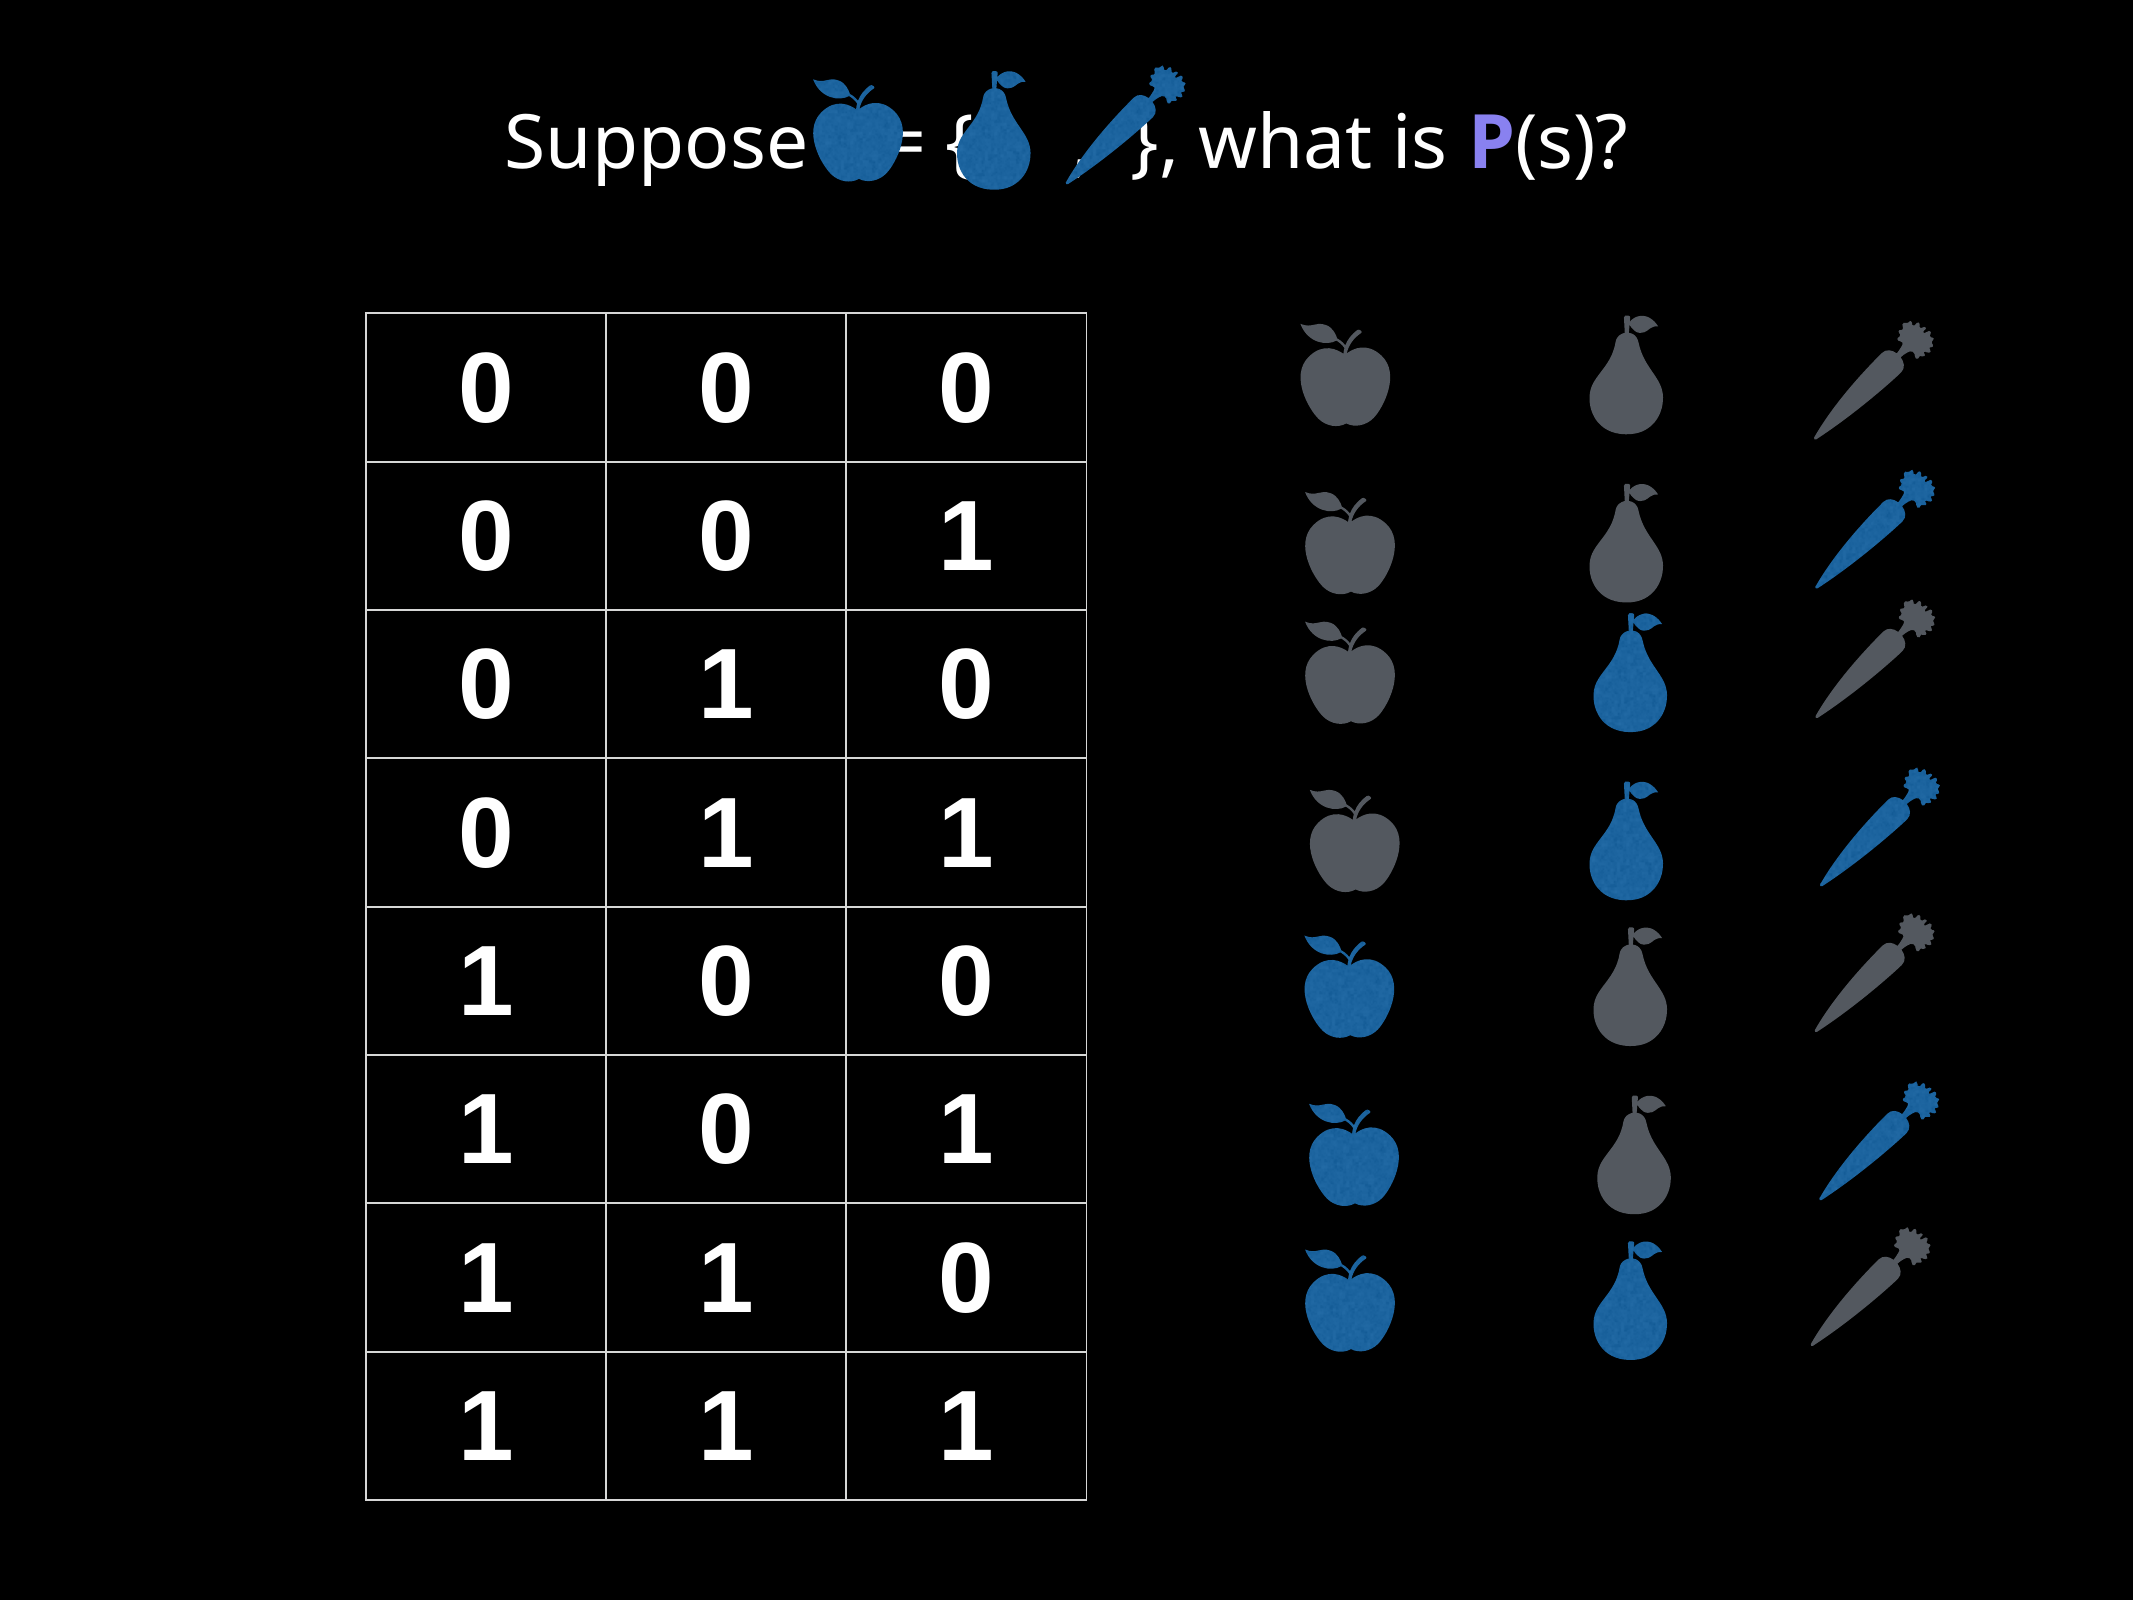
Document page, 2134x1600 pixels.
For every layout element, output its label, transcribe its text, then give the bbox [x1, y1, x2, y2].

table_cell 1 [607, 759, 845, 906]
text_box [1814, 320, 1934, 440]
table_cell 0 [607, 463, 845, 609]
text_box [1589, 483, 1664, 603]
table_cell 0 [367, 611, 605, 757]
table_cell 1 [367, 1056, 605, 1202]
text_box [1820, 767, 1940, 887]
table_cell 0 [367, 463, 605, 609]
text_box [1597, 1095, 1671, 1215]
text_box [1815, 599, 1936, 718]
table_cell 1 [847, 759, 1086, 906]
text_box [1304, 935, 1395, 1038]
table_cell 1 [607, 1353, 845, 1499]
text_box [1814, 913, 1935, 1032]
text_box [1589, 781, 1664, 901]
text_box [1300, 323, 1391, 427]
text_box Suppose s = { , , }, what is P(s)? [123, 85, 2010, 192]
table_cell 0 [607, 908, 845, 1054]
table_header 0 [847, 314, 1086, 461]
text_box [1819, 1081, 1940, 1201]
table_cell 0 [847, 908, 1086, 1054]
text_box [1309, 1103, 1399, 1206]
table_header 0 [607, 314, 845, 461]
table_cell 1 [367, 908, 605, 1054]
text_box [1593, 613, 1668, 733]
text_box [1589, 315, 1664, 435]
table_cell 0 [367, 759, 605, 906]
table_cell 0 [607, 1056, 845, 1202]
table_header 0 [367, 314, 605, 461]
table_cell 1 [607, 611, 845, 757]
table_cell 1 [847, 1353, 1086, 1499]
table_cell 0 [847, 1204, 1086, 1351]
text_box [1309, 789, 1400, 893]
table_cell 1 [607, 1204, 845, 1351]
table_cell 0 [847, 611, 1086, 757]
text_box [1065, 65, 1186, 185]
table_cell 1 [847, 463, 1086, 609]
table_cell 1 [367, 1353, 605, 1499]
text_box [813, 79, 903, 182]
table_cell 1 [847, 1056, 1086, 1202]
table_cell 1 [367, 1204, 605, 1351]
text_box [1810, 1227, 1931, 1346]
text_box [1305, 621, 1395, 724]
text_box [1593, 927, 1668, 1047]
text_box [1593, 1241, 1668, 1360]
text_box [1305, 1249, 1395, 1352]
text_box [1305, 492, 1395, 595]
text_box [1815, 469, 1936, 589]
text_box [957, 71, 1031, 190]
